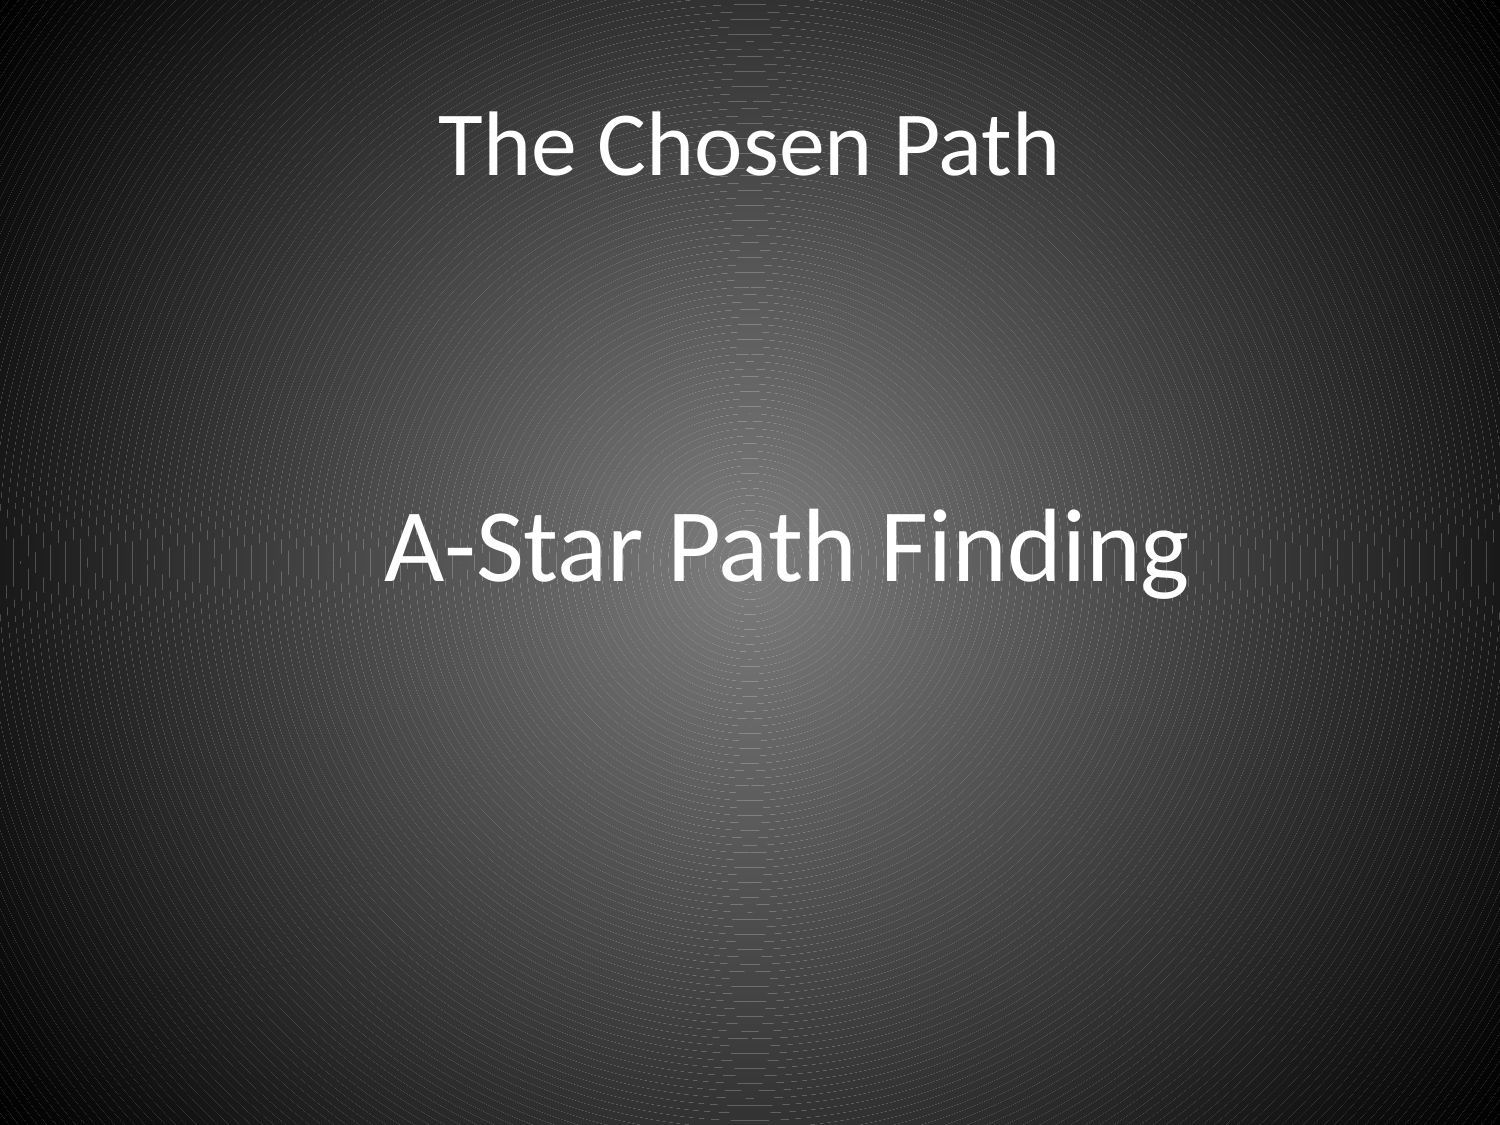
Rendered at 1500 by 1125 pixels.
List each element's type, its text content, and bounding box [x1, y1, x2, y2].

list A-Star Path Finding [75, 262, 1425, 1005]
title The Chosen Path [75, 45, 1425, 233]
